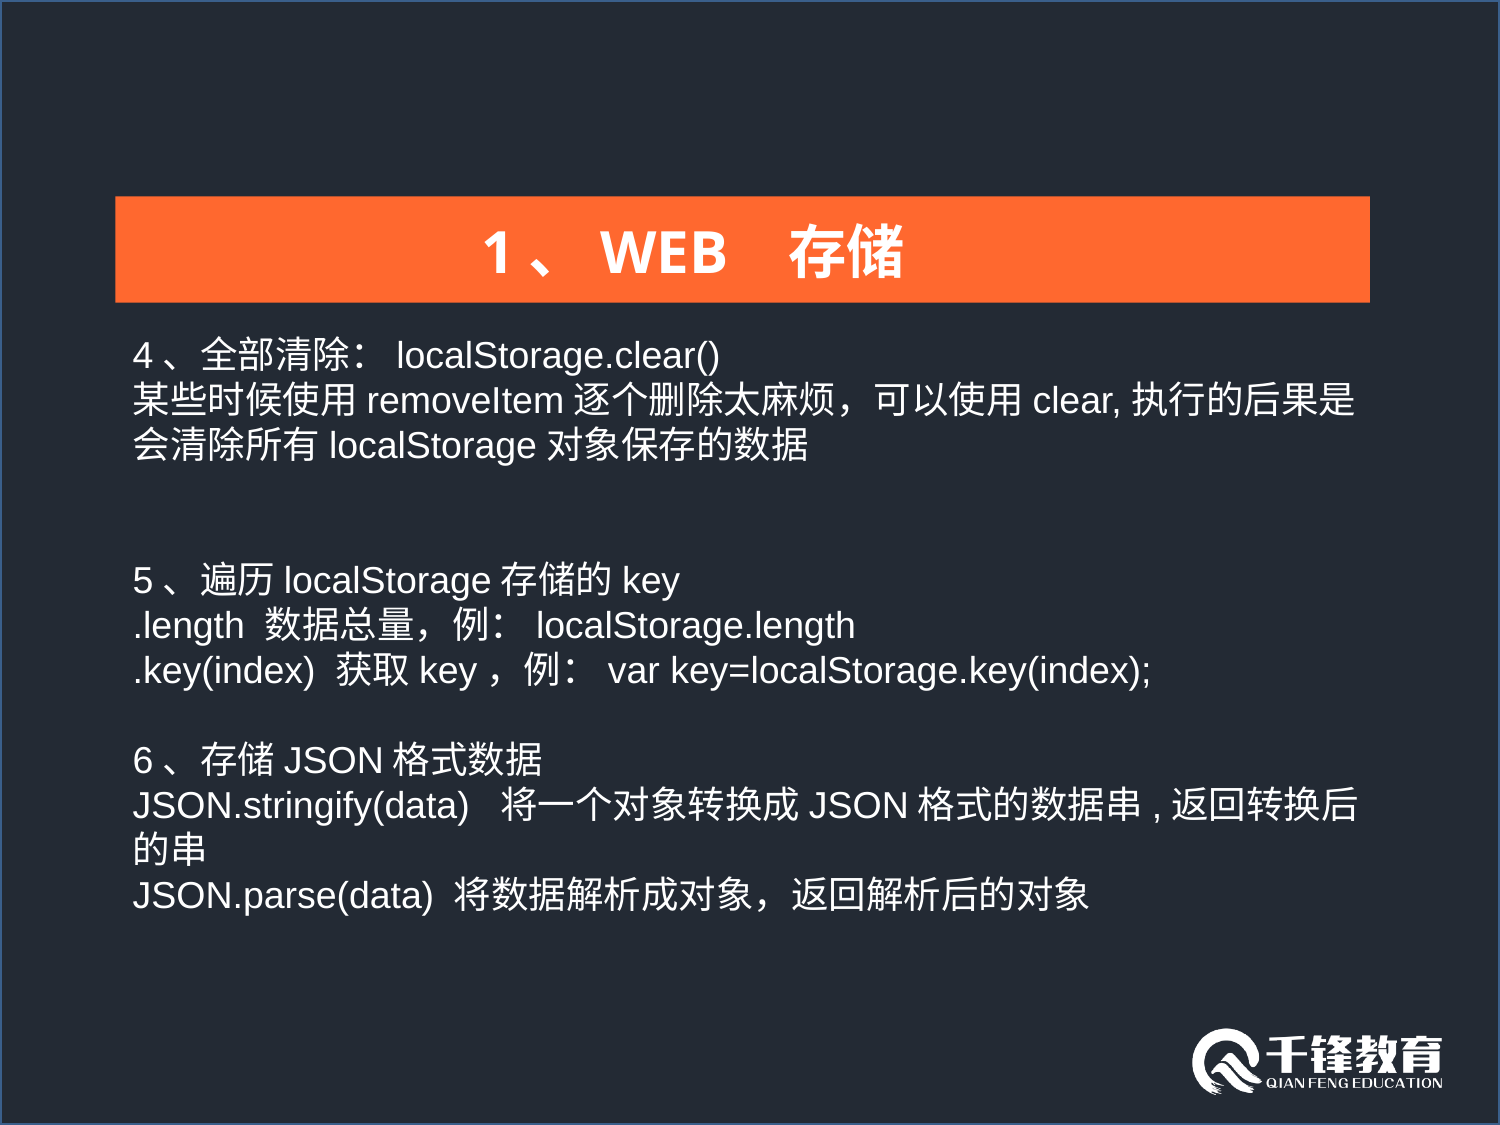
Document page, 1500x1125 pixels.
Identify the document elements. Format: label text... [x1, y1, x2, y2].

picture [1382, 1023, 1447, 1100]
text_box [115, 196, 1371, 303]
text_box 4、全部清除：localStorage.clear() 某些时候使用removeItem逐个删除太麻烦，可以使用clear,执行的后果是会清除所有localStorage对象保存的数据 5、遍历localStorage存储的key .length 数据总量，例：localStorage.length .key(index) 获取key，例：var key=localStorage.key(index); 6、存储JSON格式数据 JSON.stringify(data) 将一个对象转换成JSON格式的数据串,返回转换后的串 JSON.parse(data) 将数据解析成对象，返回解析后的对象 [117, 323, 1382, 1104]
